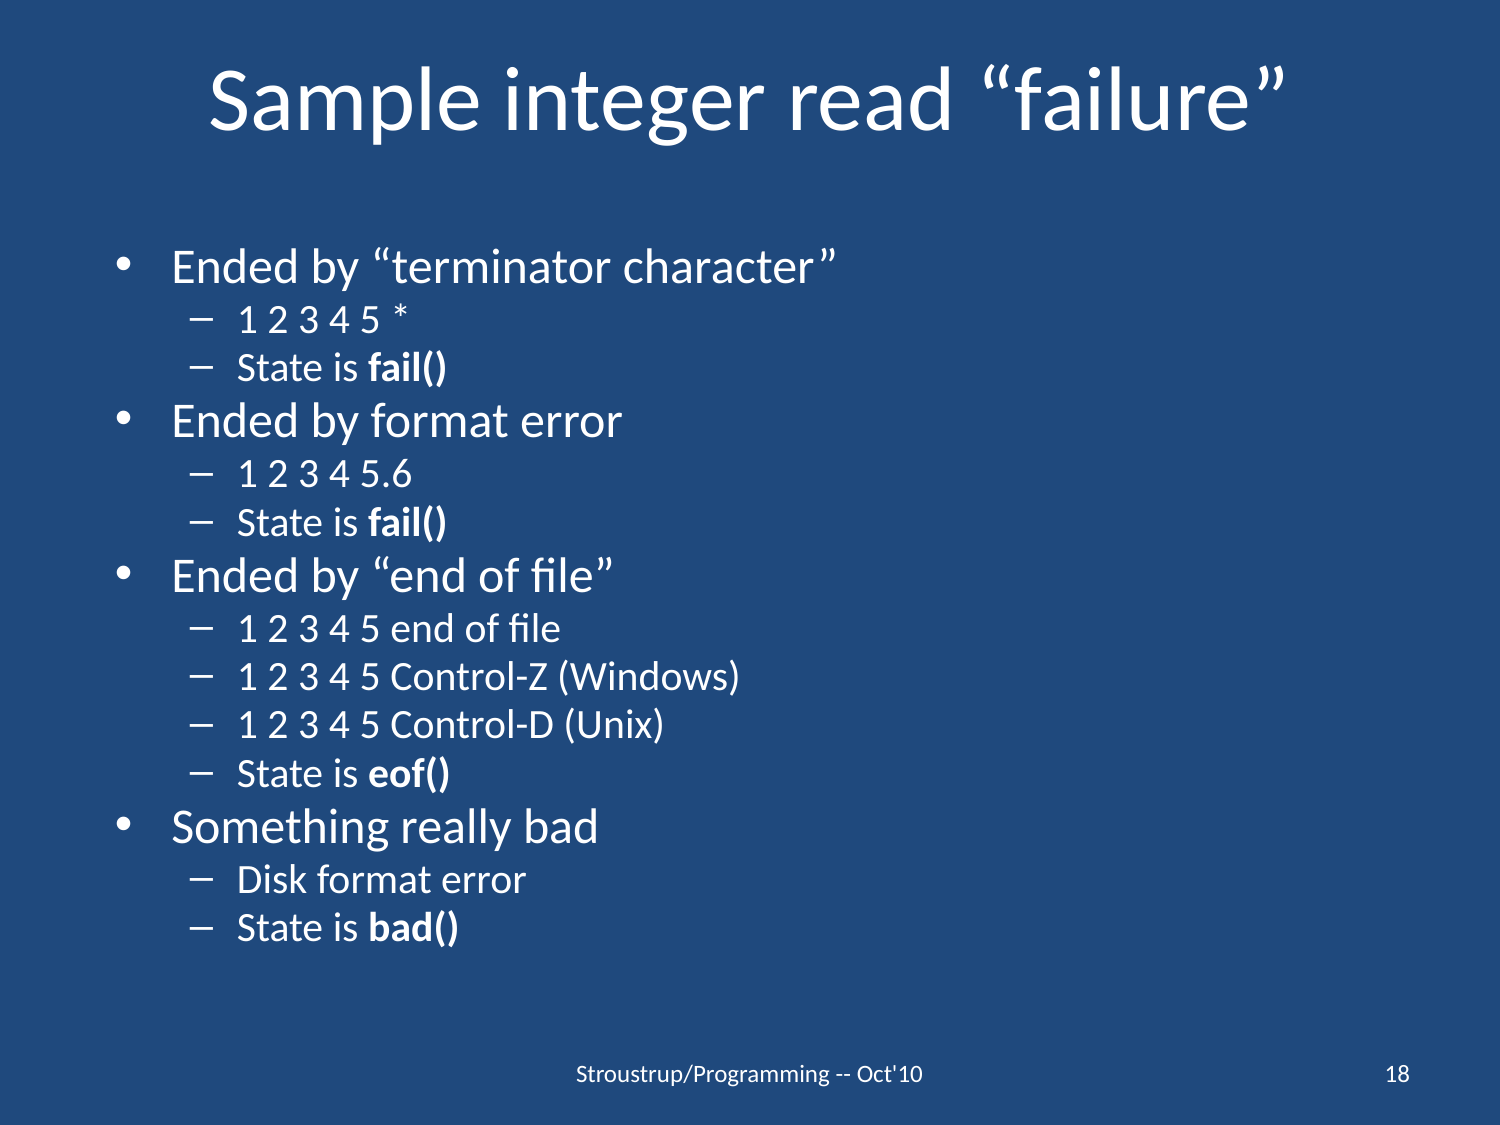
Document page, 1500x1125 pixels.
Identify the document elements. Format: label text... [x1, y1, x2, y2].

footer Stroustrup/Programming -- Oct'10 [512, 1042, 988, 1103]
list Ended by “terminator character” 1 2 3 4 5 * State is fail() Ended by format error 1 2 3 4 5.6 State is fail() Ended by “end of file” 1 2 3 4 5 end of file 1 2 3 4 5 Control-Z (Windows) 1 2 3 4 5 Control-D (Unix) State is eof() Something really bad Disk format error State is bad() [99, 237, 1375, 988]
slide_number 18 [1074, 1042, 1425, 1103]
title Sample integer read “failure” [112, 0, 1388, 188]
